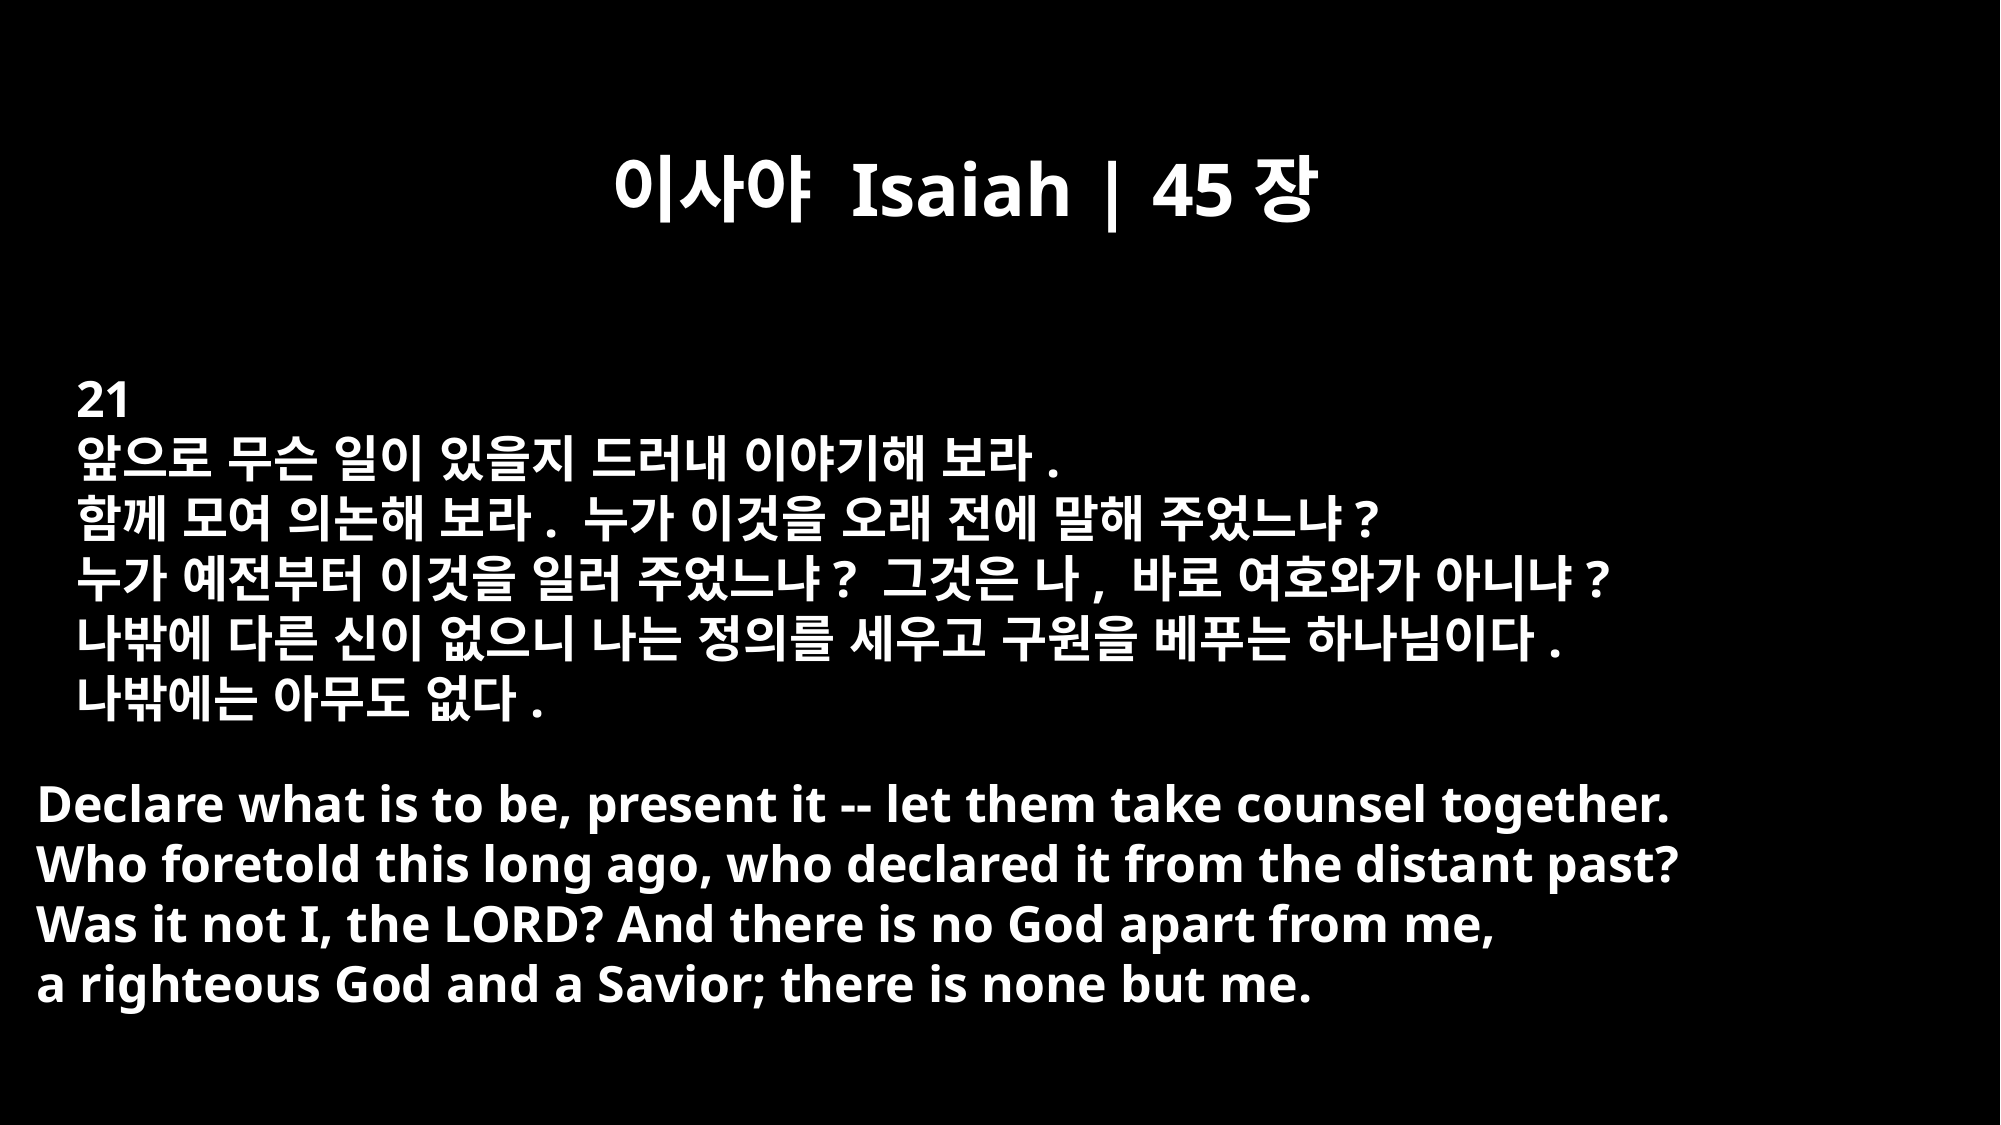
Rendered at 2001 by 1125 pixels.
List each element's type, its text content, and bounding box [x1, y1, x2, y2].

text_box 21 앞으로 무슨 일이 있을지 드러내 이야기해 보라. 함께 모여 의논해 보라. 누가 이것을 오래 전에 말해 주었느냐? 누가 예전부터 이것을 일러 주었느냐? 그것은 나, 바로 여호와가 아니냐? 나밖에 다른 신이 없으니 나는 정의를 세우고 구원을 베푸는 하나님이다. 나밖에는 아무도 없다. [61, 359, 1625, 735]
text_box 이사야 Isaiah | 45장 [596, 136, 1336, 239]
text_box Declare what is to be, present it -- let them take counsel together. Who foretold this long ago, who declared it from the distant past? Was it not I, the LORD? And there is no God apart from me, a righteous God and a Savior; there is none but me. [21, 764, 1708, 1020]
